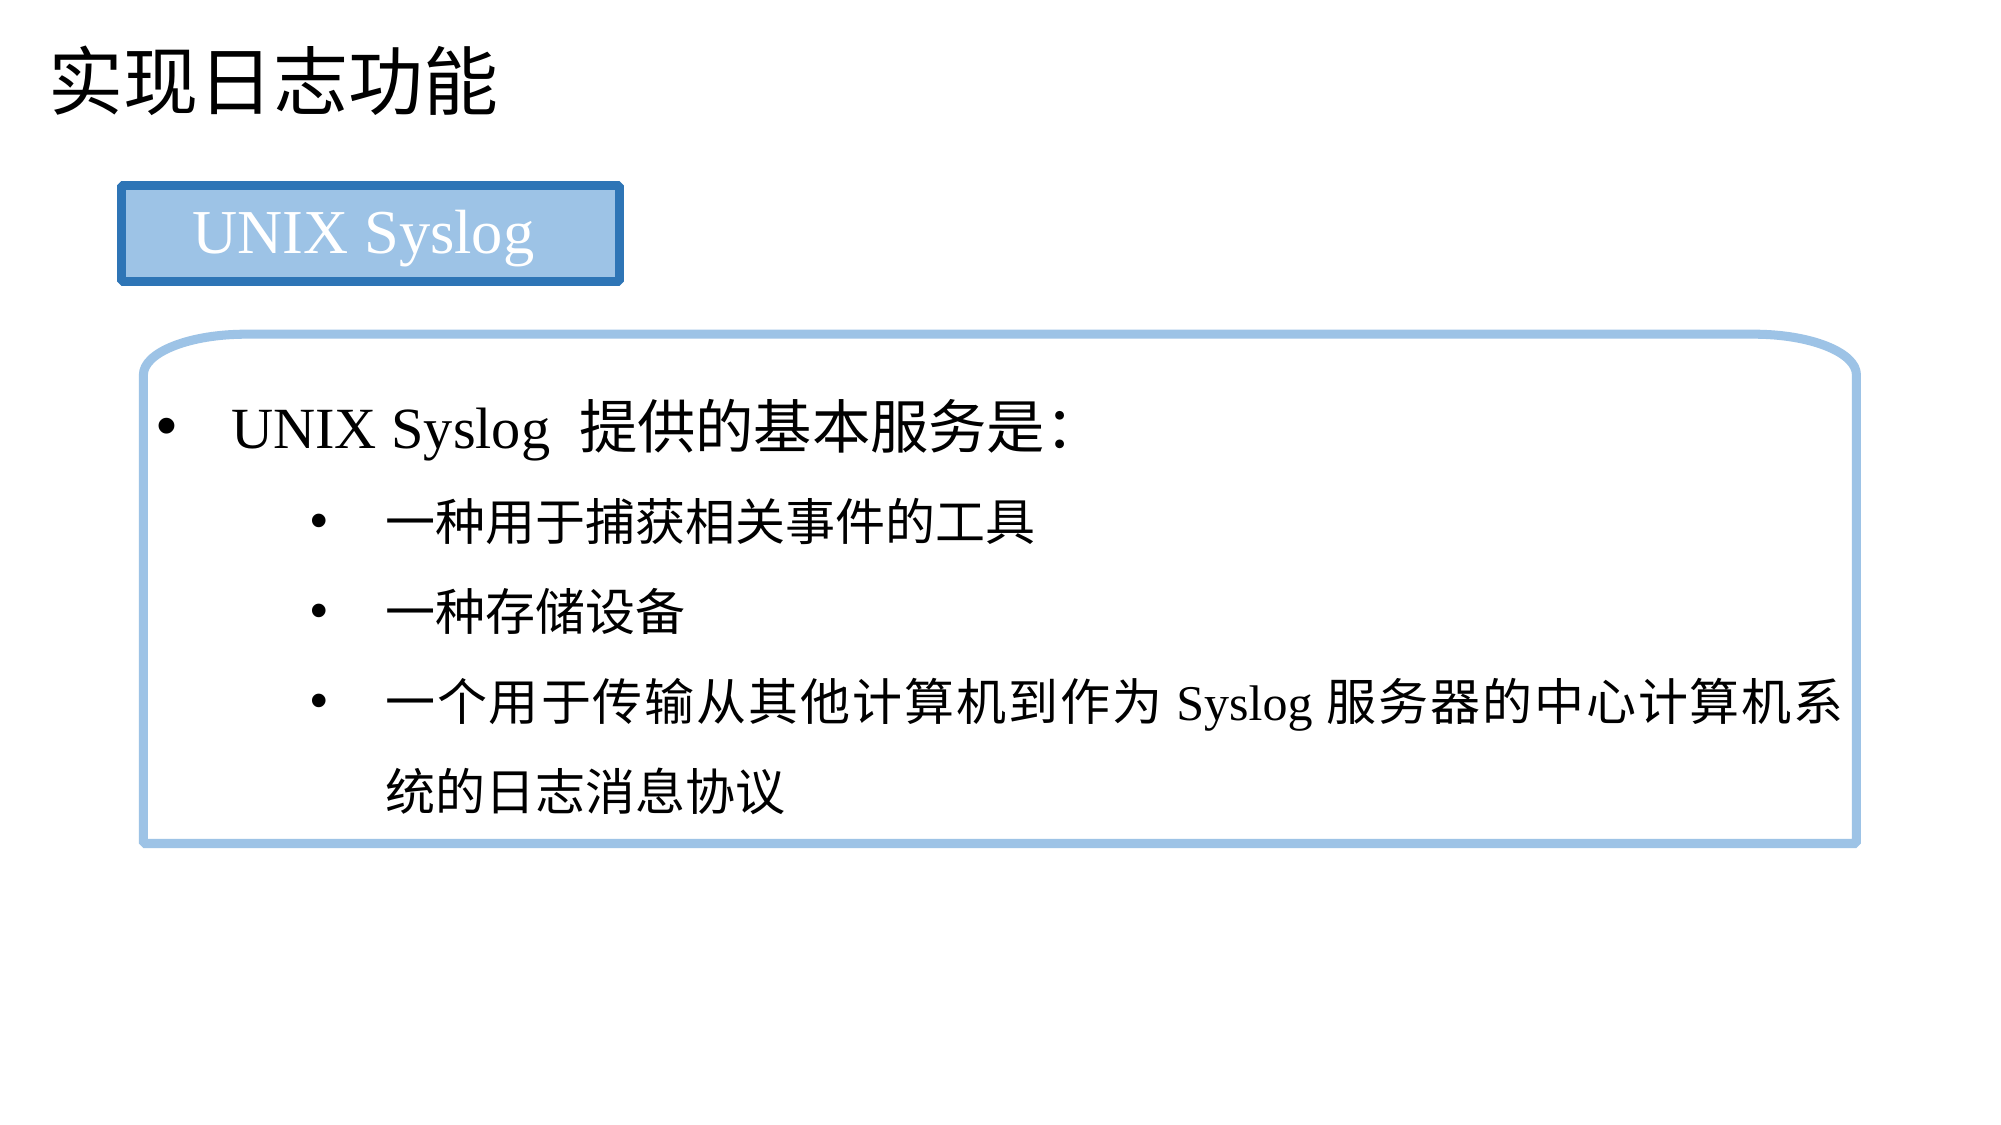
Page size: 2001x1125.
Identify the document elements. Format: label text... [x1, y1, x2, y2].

text_box 实现日志功能 [31, 0, 919, 160]
text_box UNIX Syslog [121, 185, 620, 282]
text_box UNIX Syslog 提供的基本服务是： 一种用于捕获相关事件的工具 一种存储设备 一个用于传输从其他计算机到作为Syslog服务器的中心计算机系统的日志消息协议 [143, 334, 1857, 844]
